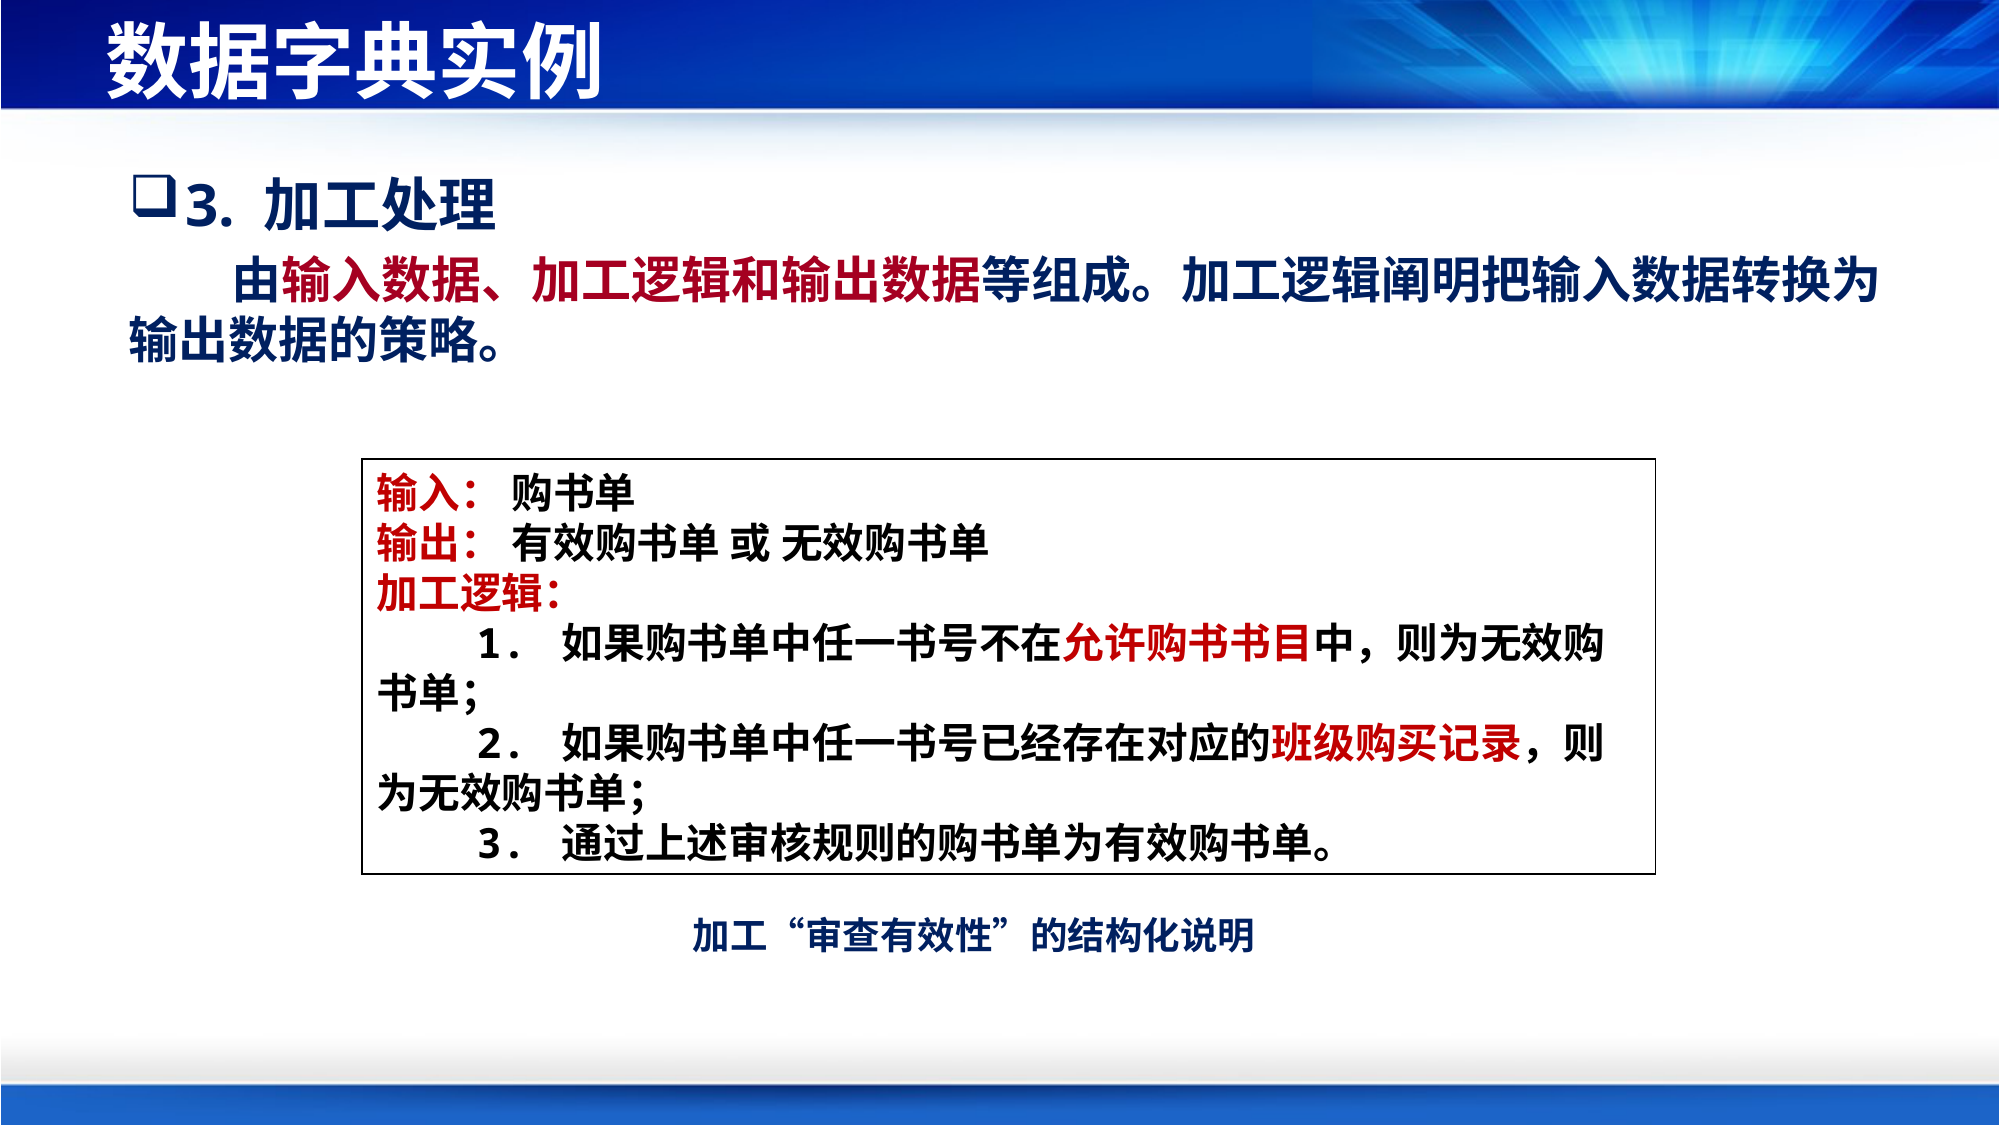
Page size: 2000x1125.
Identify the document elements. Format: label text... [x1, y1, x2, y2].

title 数据字典实例 [90, 1, 1880, 118]
text_box 加工“审查有效性”的结构化说明 [692, 917, 1437, 958]
picture [1, 0, 1999, 1125]
text_box 输入： 购书单 输出： 有效购书单 或 无效购书单 加工逻辑： 1. 如果购书单中任一书号不在允许购书书目中，则为无效购书单； 2. 如果购书单中任一书号已经存在对应的班级购买记录，则为无效购书单； 3. 通过上述审核规则的购书单为有效购书单。 [361, 459, 1656, 875]
list 3. 加工处理 由输入数据、加工逻辑和输出数据等组成。加工逻辑阐明把输入数据转换为输出数据的策略。 [113, 160, 1906, 628]
